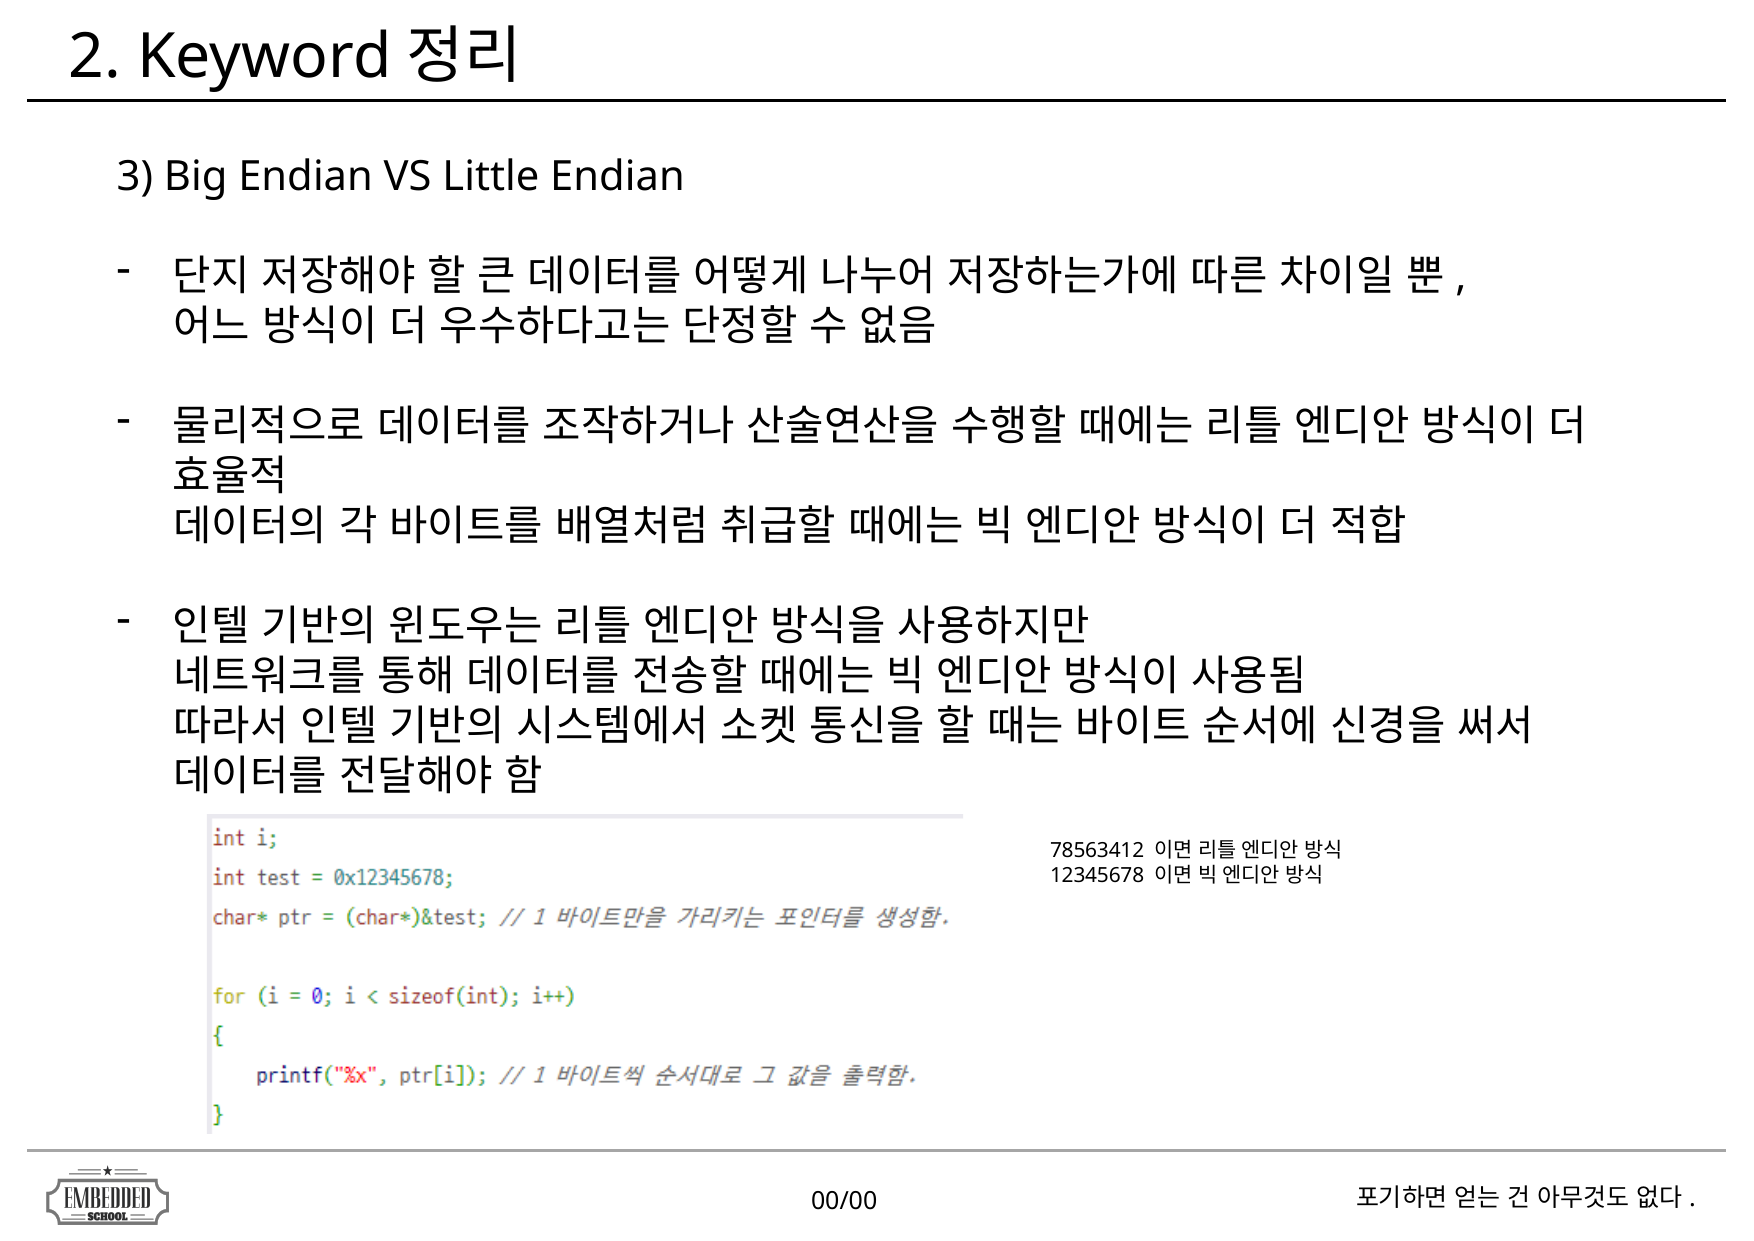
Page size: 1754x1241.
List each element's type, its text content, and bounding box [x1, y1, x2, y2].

text_box 78563412 이면 리틀 엔디안 방식 12345678 이면 빅 엔디안 방식 [1035, 829, 1358, 895]
text_box 3) Big Endian VS Little Endian 단지 저장해야 할 큰 데이터를 어떻게 나누어 저장하는가에 따른 차이일 뿐, 어느 방식이 더 우수하다고는 단정할 수 없음 물리적으로 데이터를 조작하거나 산술연산을 수행할 때에는 리틀 엔디안 방식이 더 효율적 데이터의 각 바이트를 배열처럼 취급할 때에는 빅 엔디안 방식이 더 적합 인텔 기반의 윈도우는 리틀 엔디안 방식을 사용하지만 네트워크를 통해 데이터를 전송할 때에는 빅 엔디안 방식이 사용됨 따라서 인텔 기반의 시스템에서 소켓 통신을 할 때는 바이트 순서에 신경을 써서 데이터를 전달해야 함 [101, 141, 1689, 1241]
text_box 2. Keyword정리 [53, 7, 966, 98]
text_box 00/00 [765, 1177, 923, 1223]
picture [206, 814, 964, 1135]
picture [27, 1164, 101, 1231]
